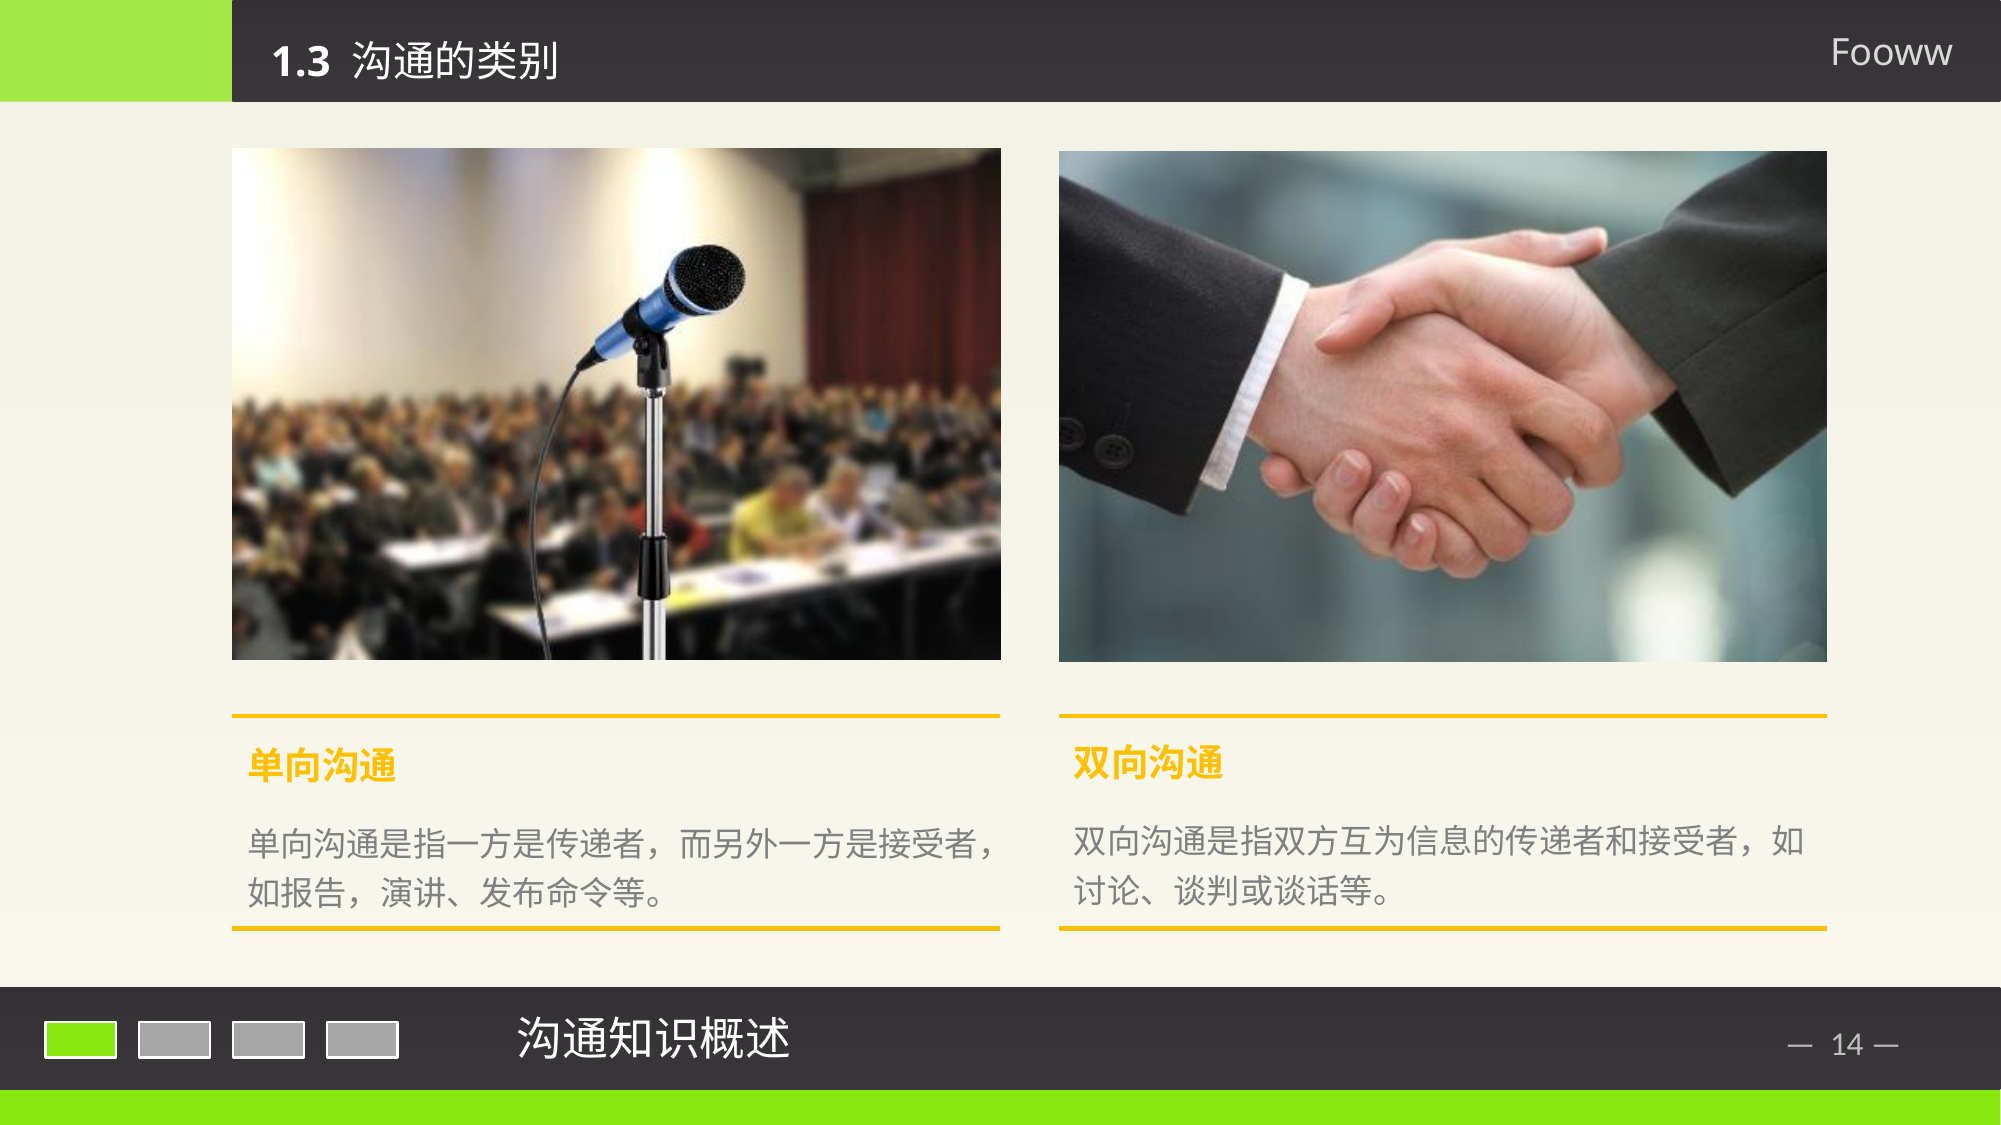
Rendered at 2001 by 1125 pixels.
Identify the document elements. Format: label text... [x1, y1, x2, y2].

picture [1059, 150, 1828, 662]
text_box 1.3 沟通的类别 [256, 27, 835, 93]
picture [232, 148, 1001, 660]
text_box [1059, 731, 1828, 920]
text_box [232, 734, 1001, 922]
